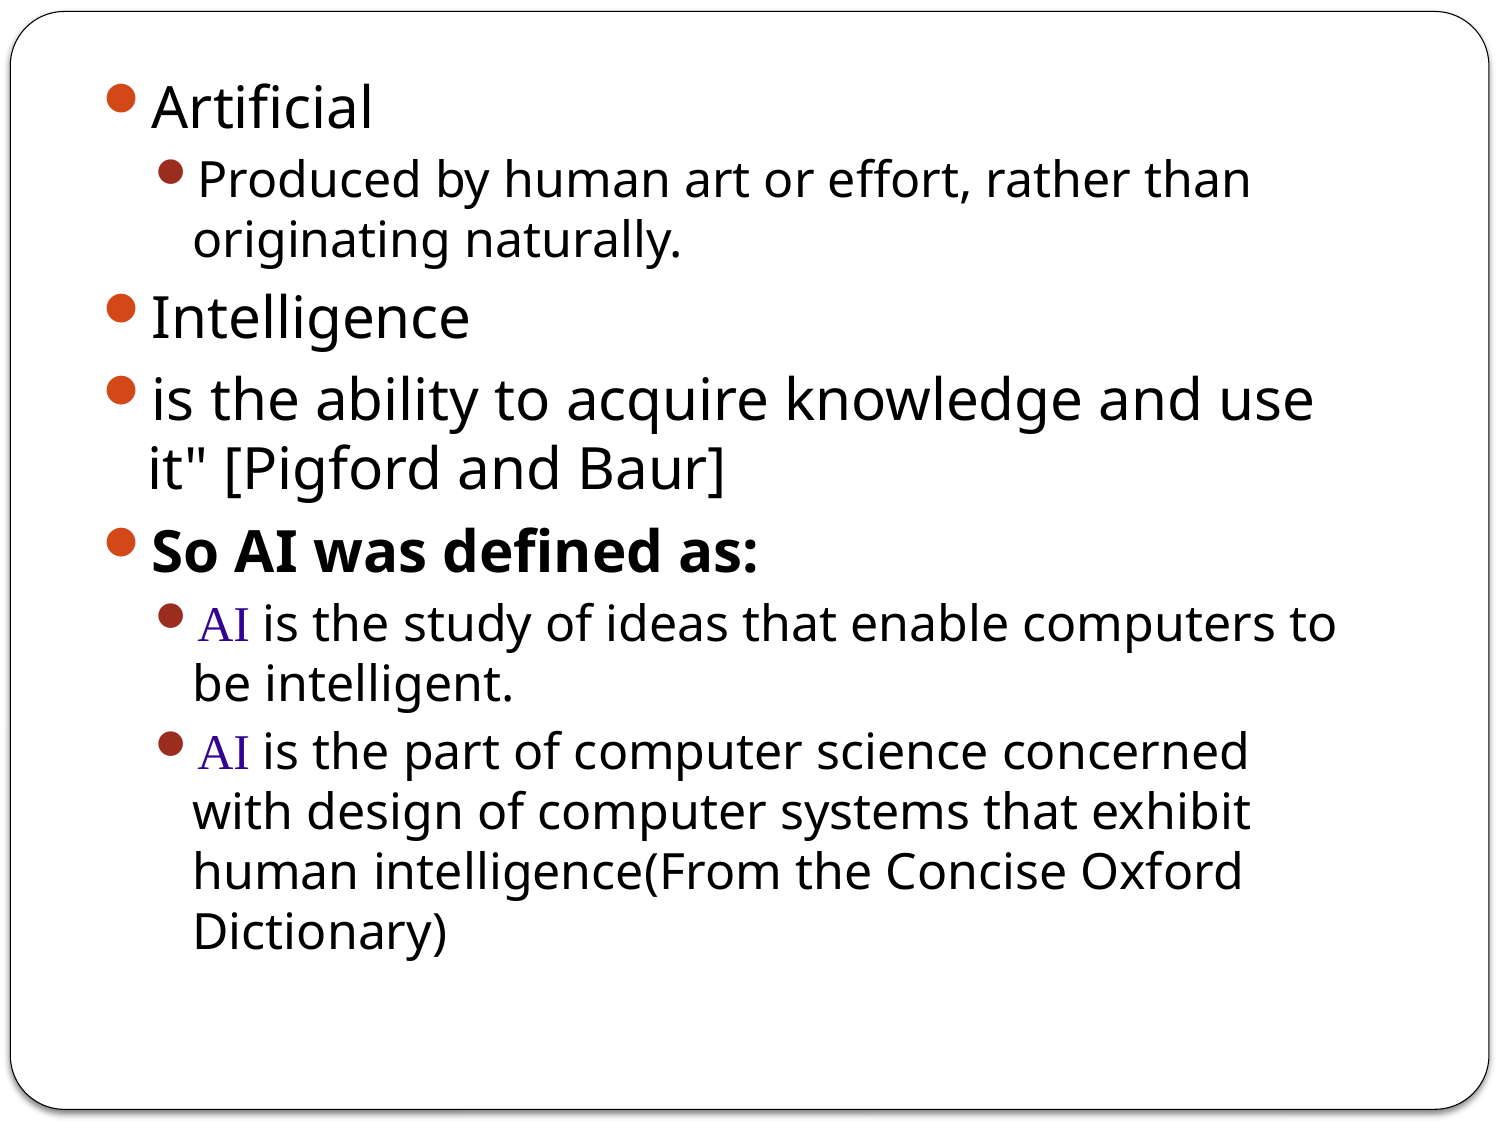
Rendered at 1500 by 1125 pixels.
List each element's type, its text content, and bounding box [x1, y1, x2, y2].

list Artificial Produced by human art or effort, rather than originating naturally. Intelligence is the ability to acquire knowledge and use it" [Pigford and Baur] So AI was defined as: AI is the study of ideas that enable computers to be intelligent. AI is the part of computer science concerned with design of computer systems that exhibit human intelligence(From the Concise Oxford Dictionary) [87, 62, 1363, 951]
